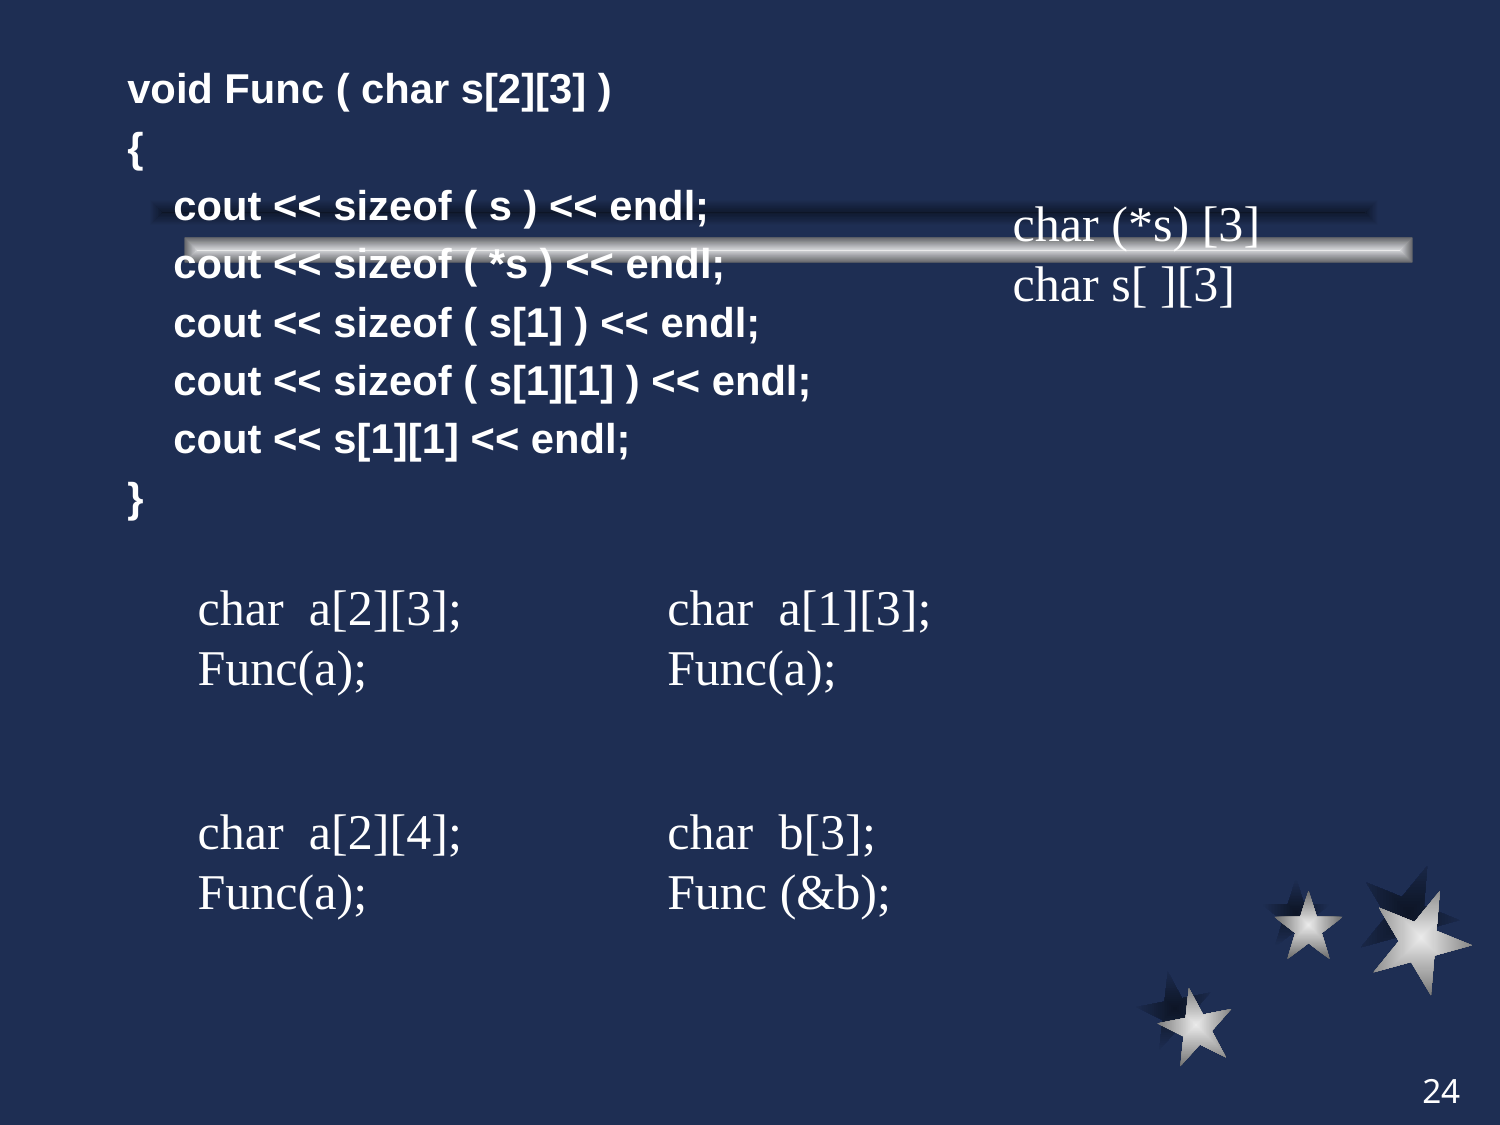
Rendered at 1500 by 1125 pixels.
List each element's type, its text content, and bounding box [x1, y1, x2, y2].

text_box char b[3]; Func (&b); [652, 792, 1019, 927]
text_box 24 [1387, 1062, 1475, 1123]
list void Func ( char s[2][3] ) { cout << sizeof ( s ) << endl; cout << sizeof ( *s ) << endl; cout << sizeof ( s[1] ) << endl; cout << sizeof ( s[1][1] ) << endl; cout << s[1][1] << endl; } [112, 54, 833, 539]
text_box char a[1][3]; Func(a); [652, 567, 1019, 703]
text_box char (*s) [3] char s[ ][3] [998, 184, 1365, 320]
text_box char a[2][3]; Func(a); [183, 567, 550, 703]
text_box char a[2][4]; Func(a); [183, 792, 550, 927]
